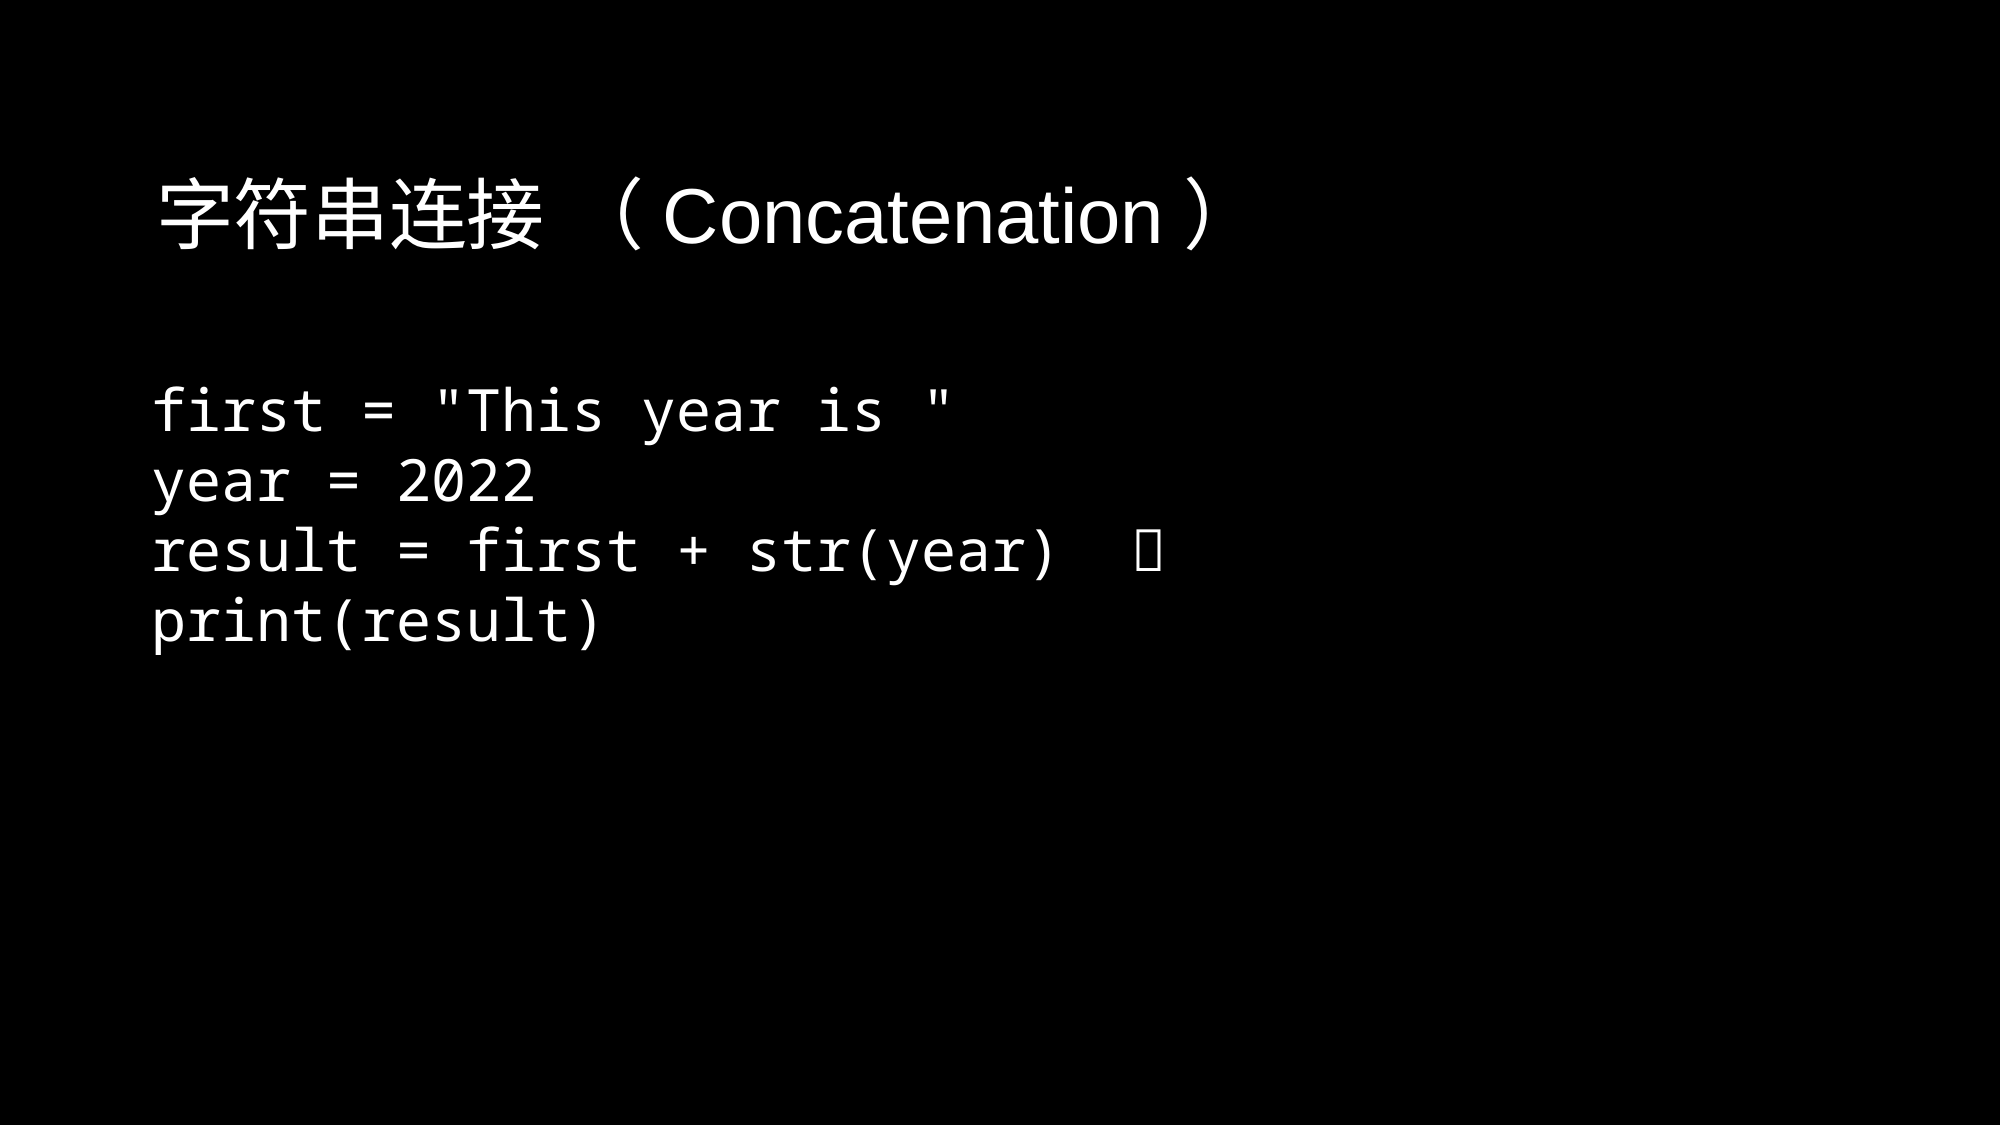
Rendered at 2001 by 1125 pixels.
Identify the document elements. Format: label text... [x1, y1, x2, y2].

text_box 字符串连接 （Concatenation） [136, 145, 2000, 271]
text_box first = "This year is " year = 2022 result = first + str(year) ✅ print(result) [136, 365, 1569, 661]
